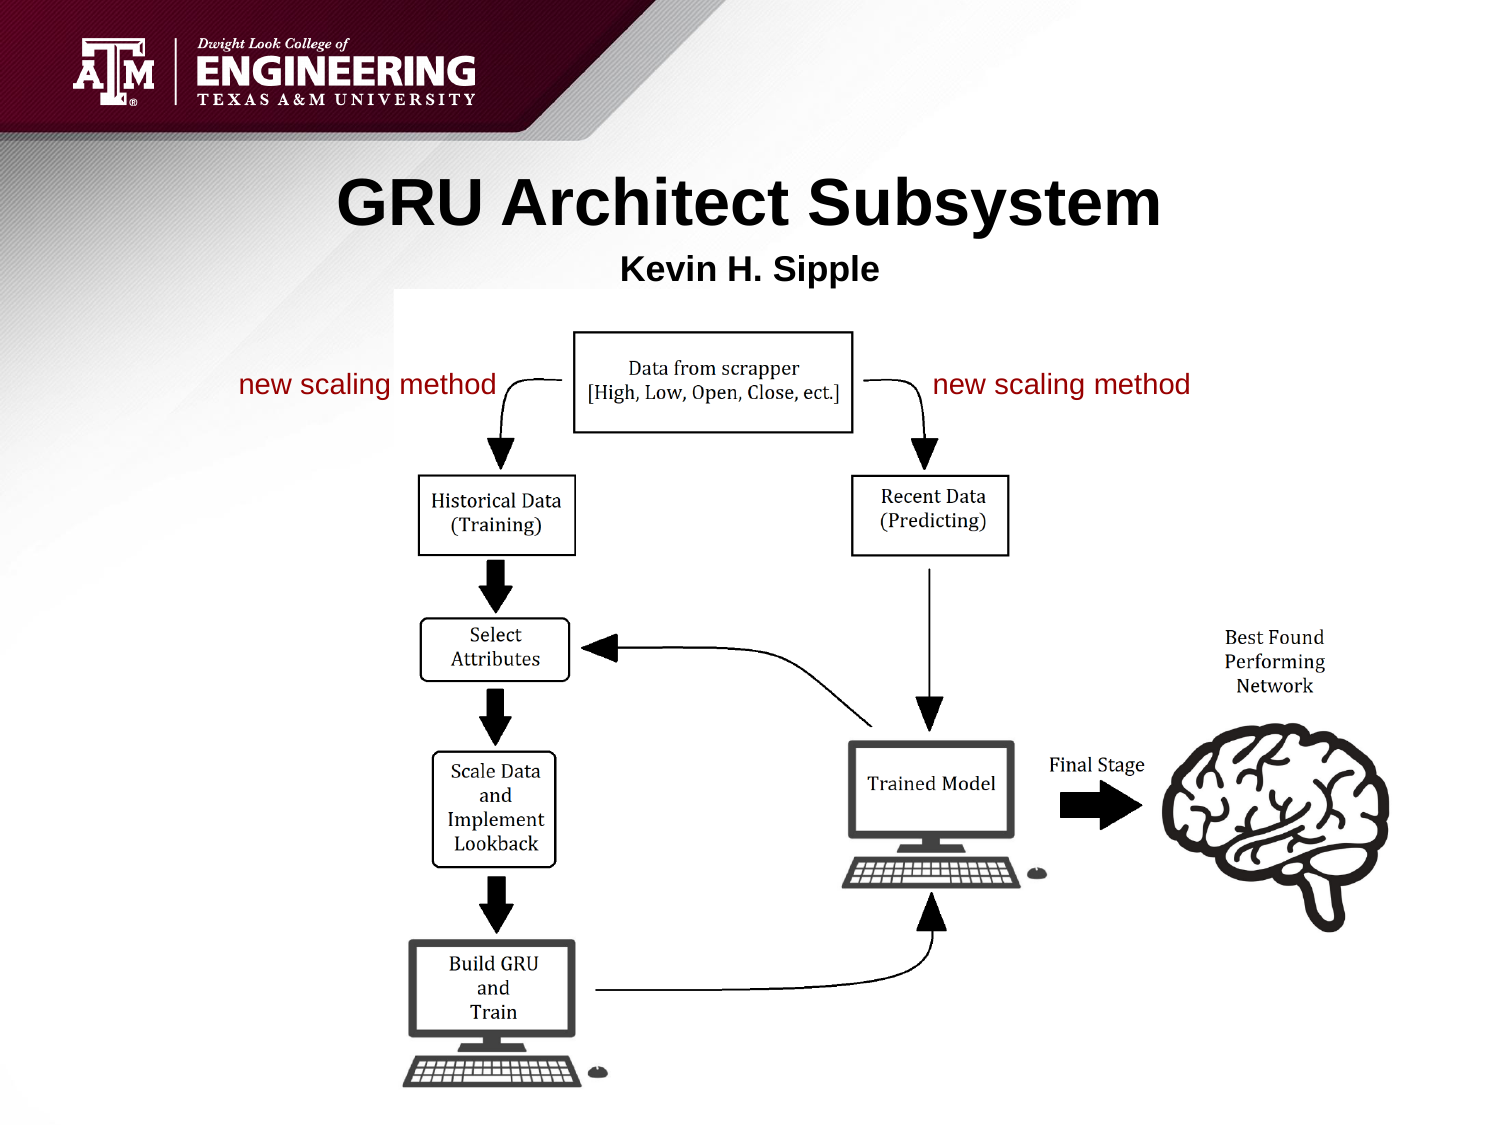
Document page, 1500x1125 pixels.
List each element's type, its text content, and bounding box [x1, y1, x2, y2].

title GRU Architect Subsystem Kevin H. Sipple [75, 157, 1425, 288]
text_box new scaling method [223, 350, 388, 415]
list [56, 198, 1064, 791]
picture [0, 0, 1500, 1125]
